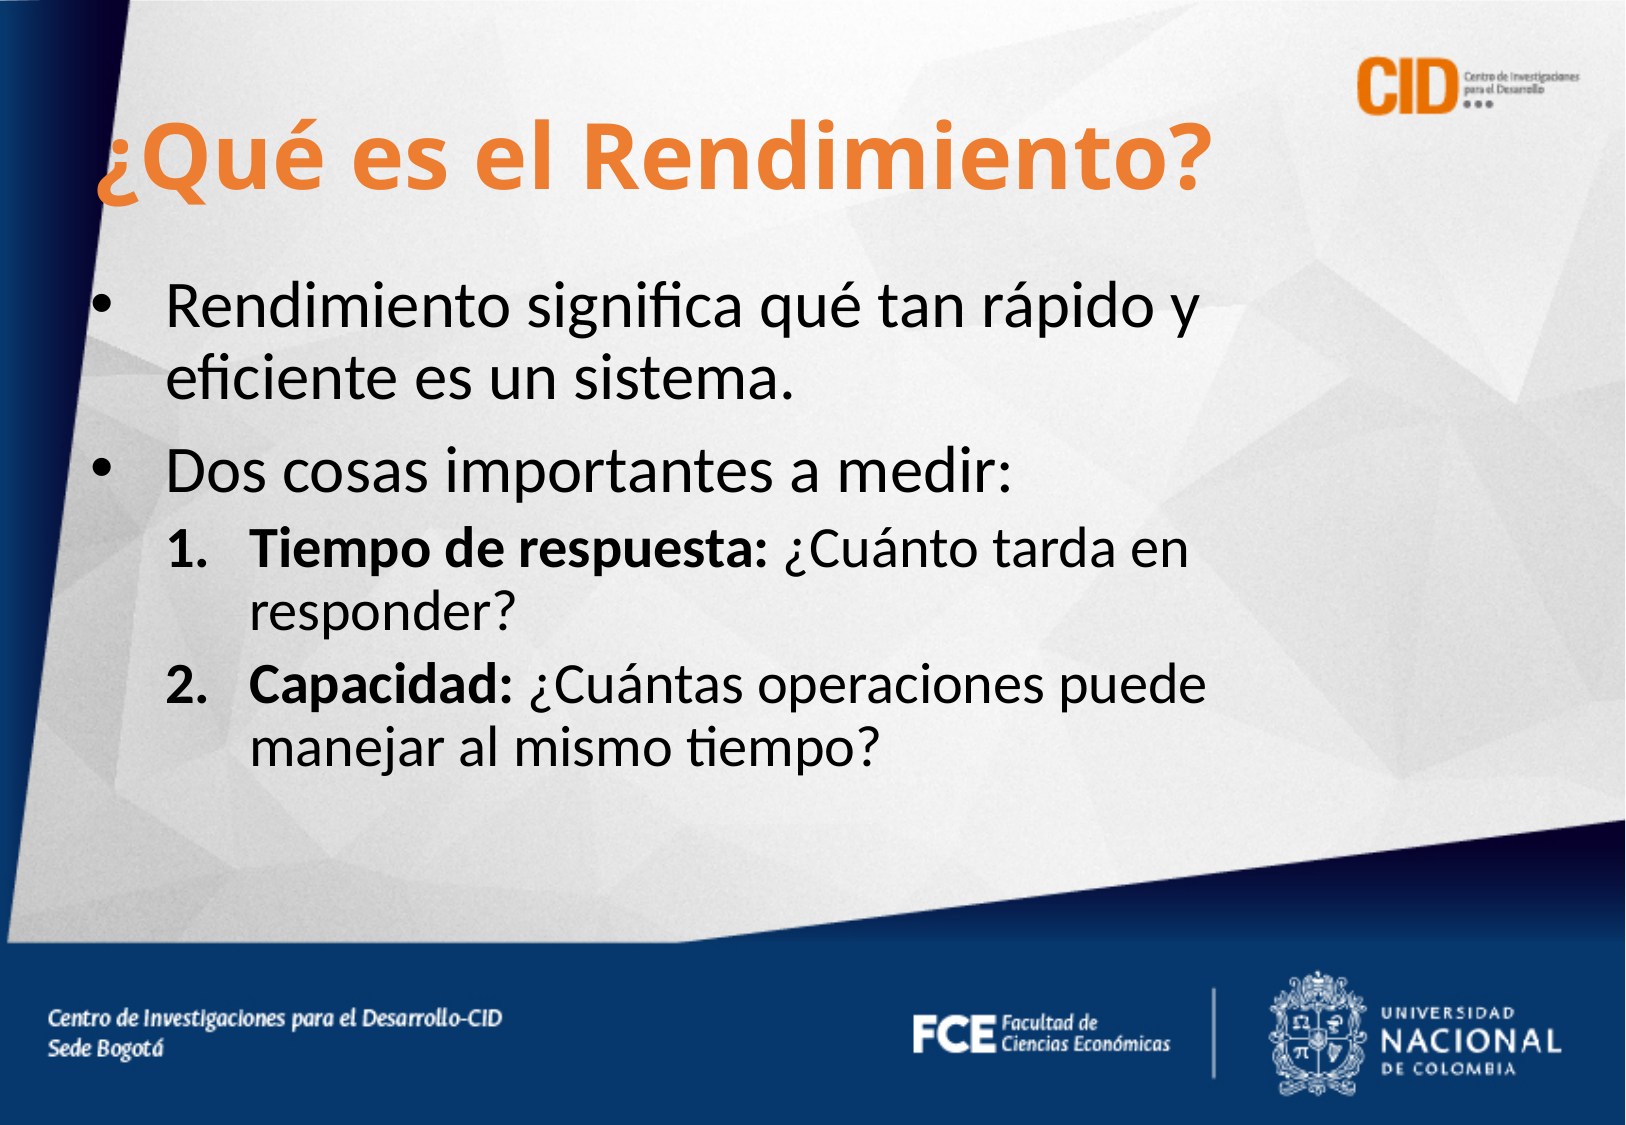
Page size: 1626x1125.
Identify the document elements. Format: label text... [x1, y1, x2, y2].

text_box Rendimiento significa qué tan rápido y eficiente es un sistema. Dos cosas importantes a medir: Tiempo de respuesta: ¿Cuánto tarda en responder? Capacidad: ¿Cuántas operaciones puede manejar al mismo tiempo? [74, 262, 1425, 841]
text_box ¿Qué es el Rendimiento? [80, 39, 1462, 218]
picture [0, 0, 1626, 1125]
